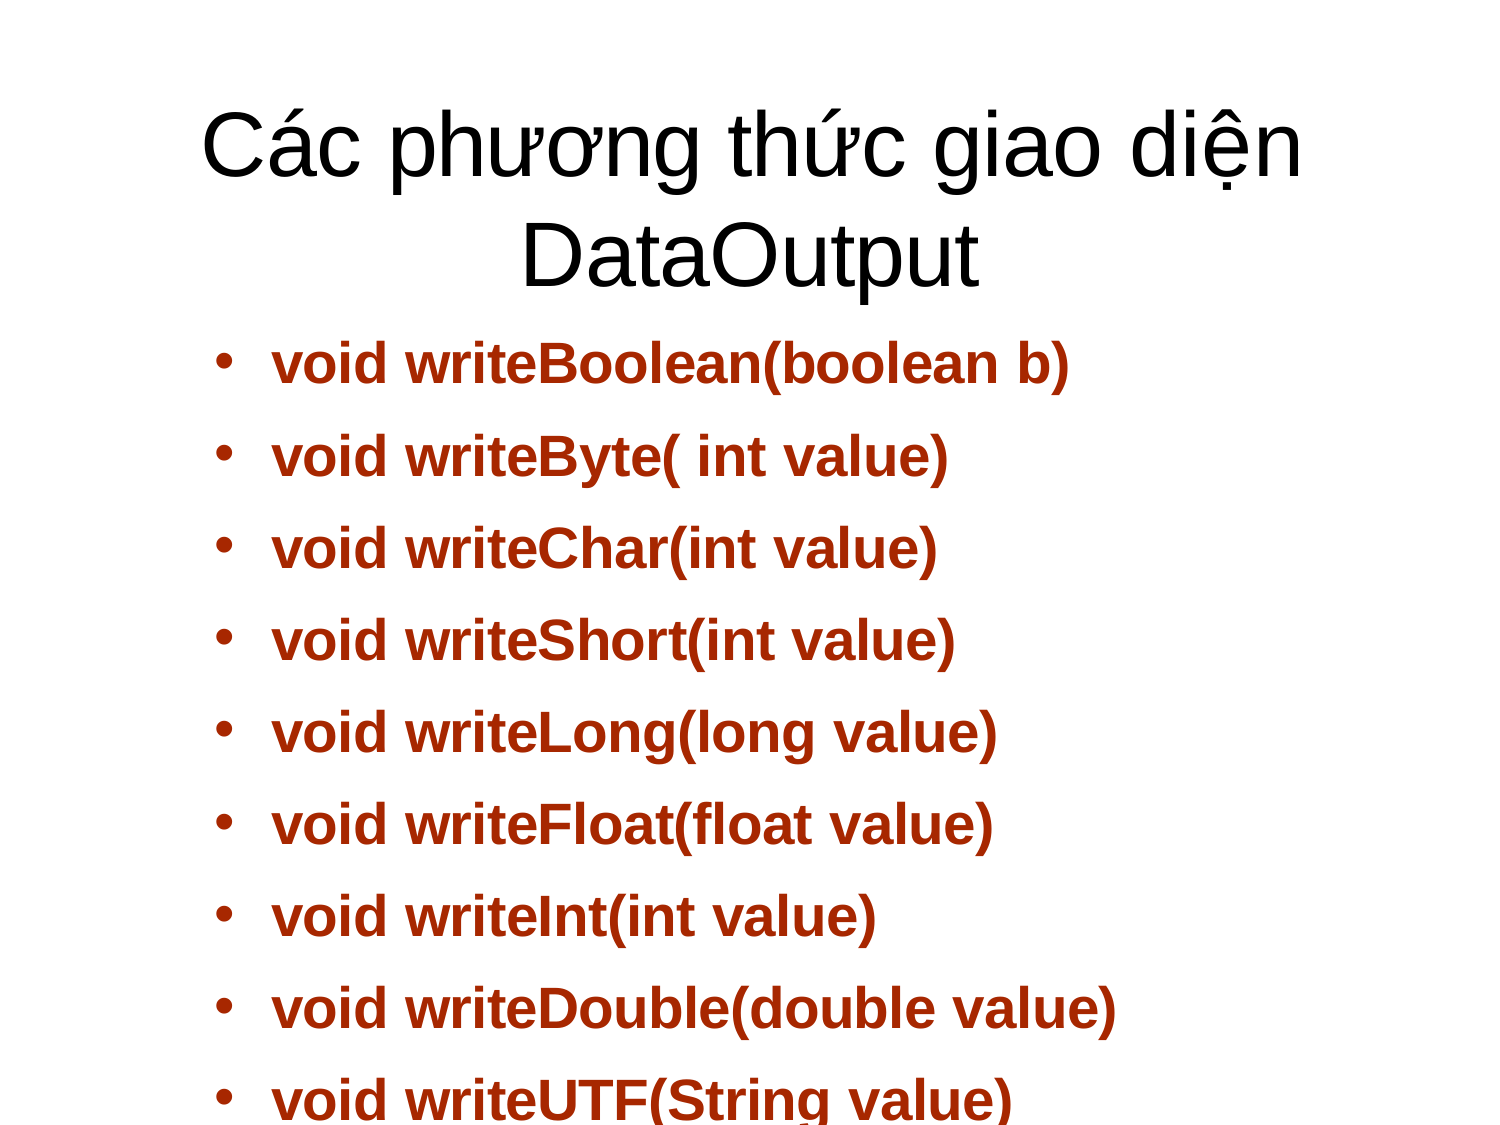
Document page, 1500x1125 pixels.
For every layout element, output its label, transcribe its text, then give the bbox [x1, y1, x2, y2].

text_box void writeBoolean(boolean b) void writeByte( int value) void writeChar(int value) void writeShort(int value) void writeLong(long value) void writeFloat(float value) void writeInt(int value) void writeDouble(double value) void writeUTF(String value) [212, 301, 1122, 1125]
title Các phương thức giao diện DataOutput [137, 82, 1363, 305]
